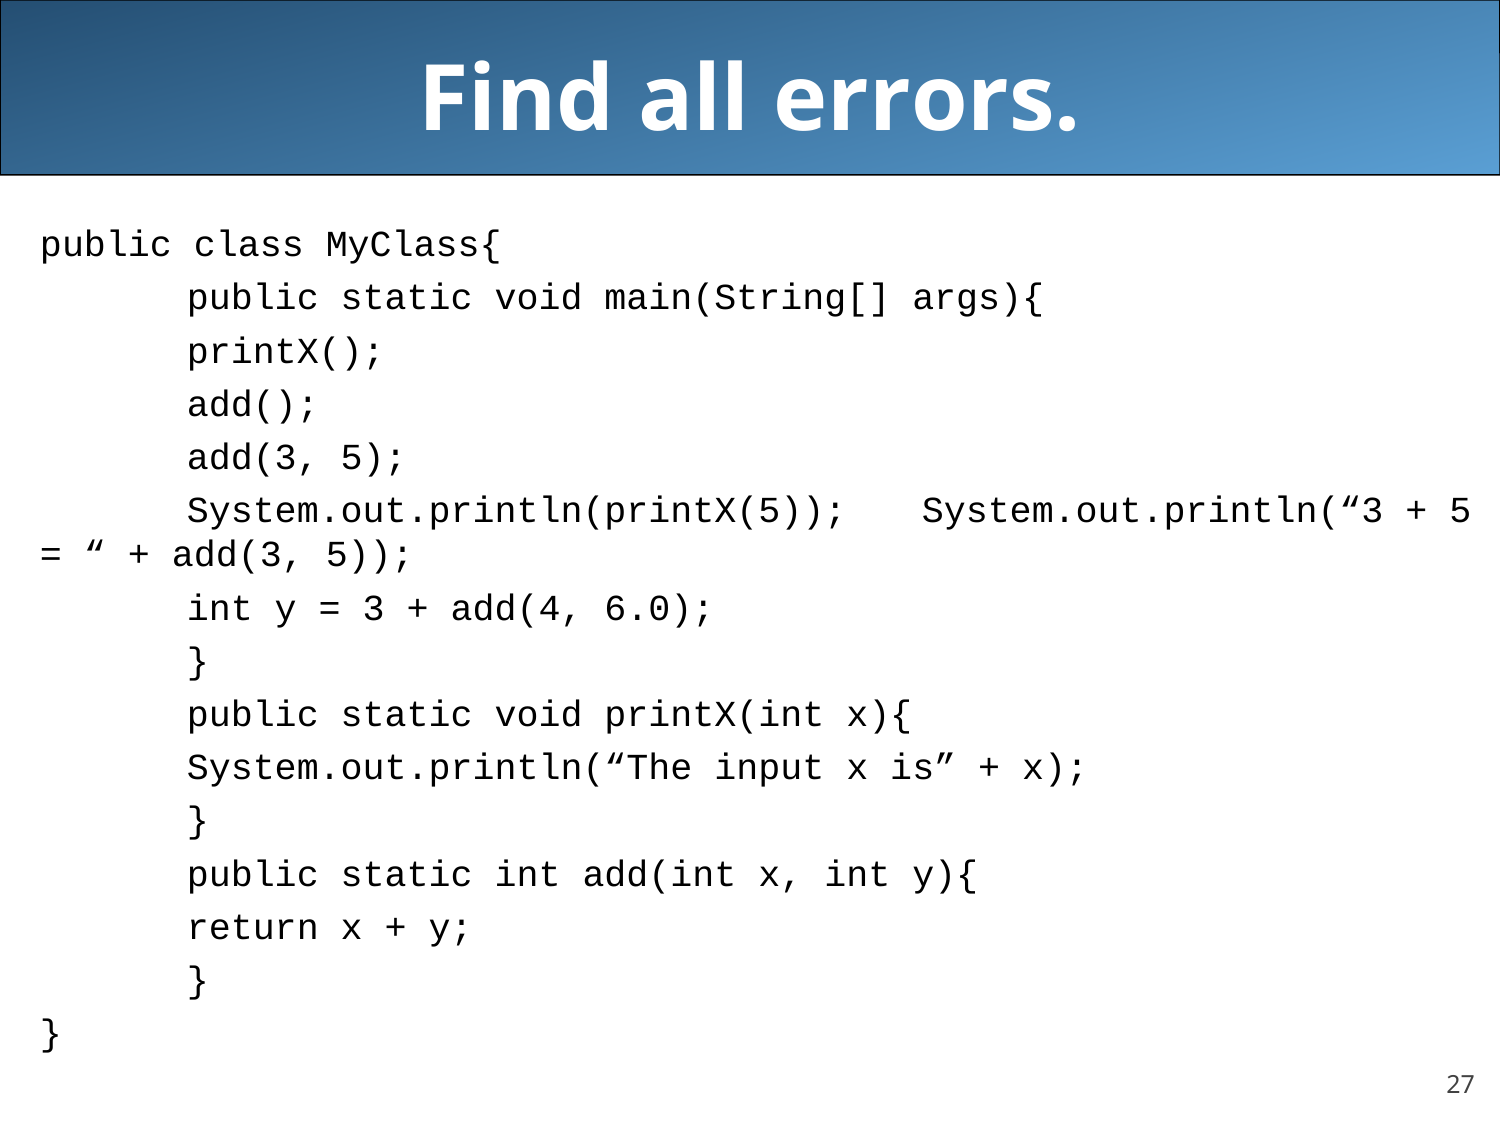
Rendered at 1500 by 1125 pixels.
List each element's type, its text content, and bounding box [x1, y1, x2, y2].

text_box public class MyClass{ public static void main(String[] args){ printX(); add(); add(3, 5); System.out.println(printX(5)); System.out.println(“3 + 5 = “ + add(3, 5)); int y = 3 + add(4, 6.0); } public static void printX(int x){ System.out.println(“The input x is” + x); } public static int add(int x, int y){ return x + y; } } [24, 212, 1500, 1063]
title Find all errors. [75, 0, 1425, 188]
